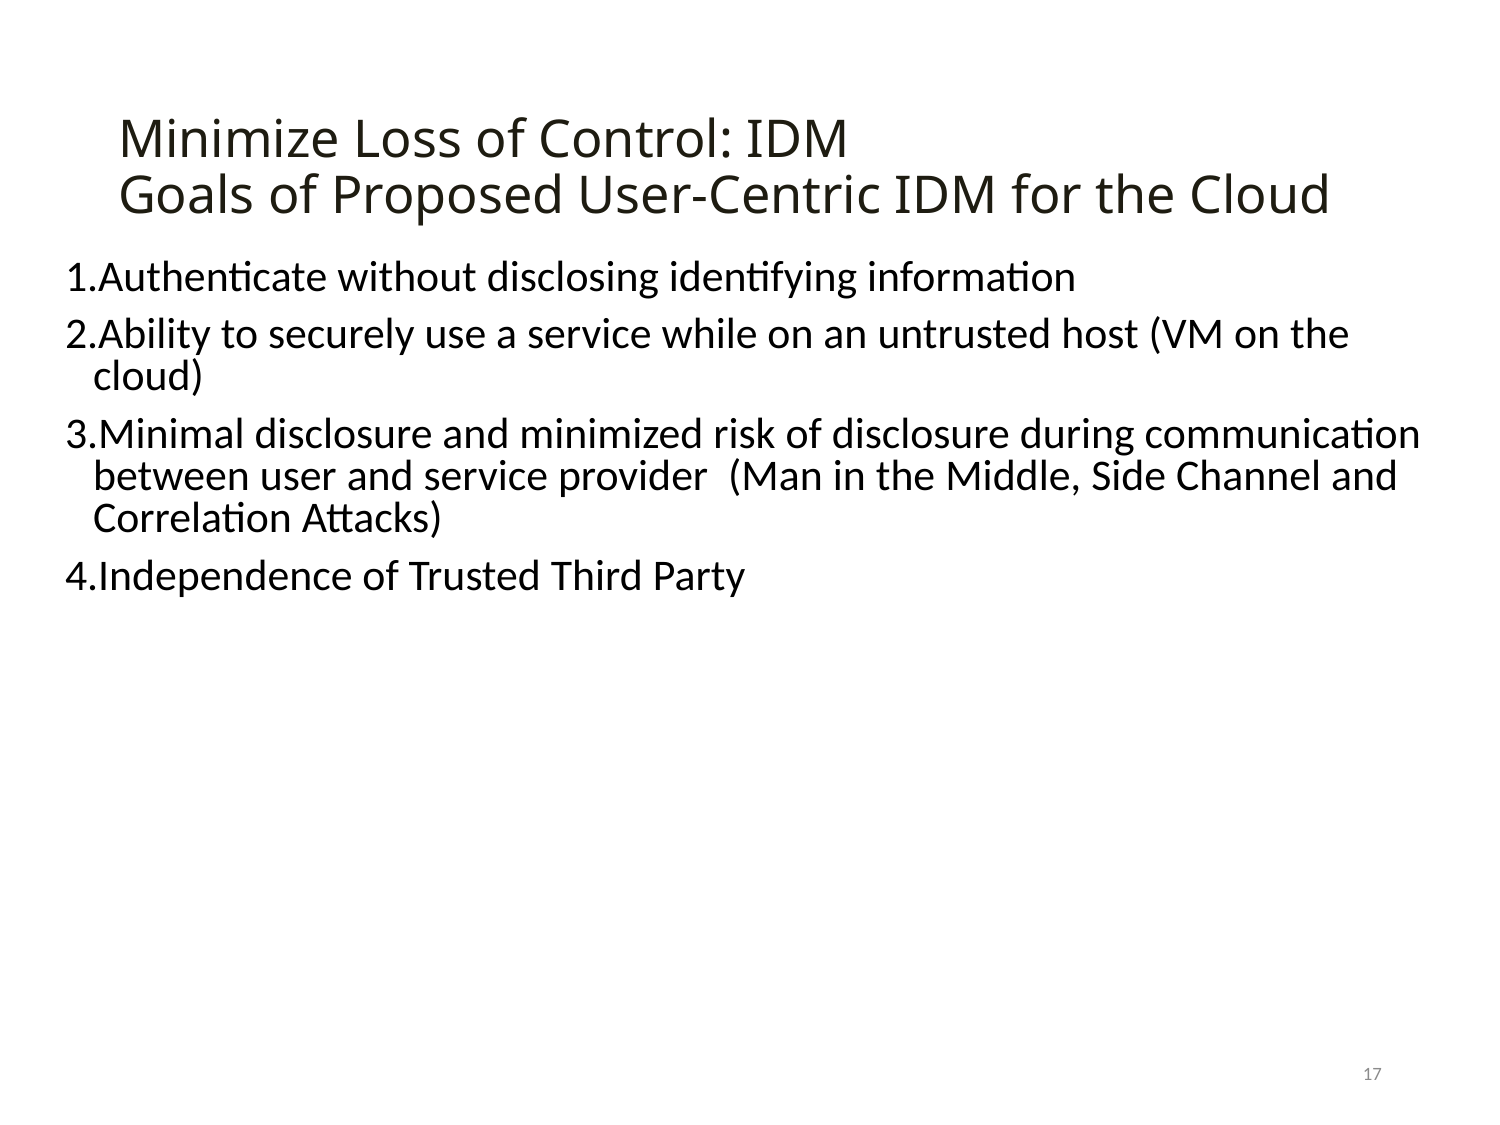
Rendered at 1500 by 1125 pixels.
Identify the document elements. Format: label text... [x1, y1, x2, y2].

slide_number 17 [1059, 1042, 1397, 1103]
list Authenticate without disclosing identifying information Ability to securely use a service while on an untrusted host (VM on the cloud) Minimal disclosure and minimized risk of disclosure during communication between user and service provider (Man in the Middle, Side Channel and Correlation Attacks) Independence of Trusted Third Party [50, 249, 1466, 1038]
title Minimize Loss of Control: IDM Goals of Proposed User-Centric IDM for the Cloud [103, 59, 1397, 249]
